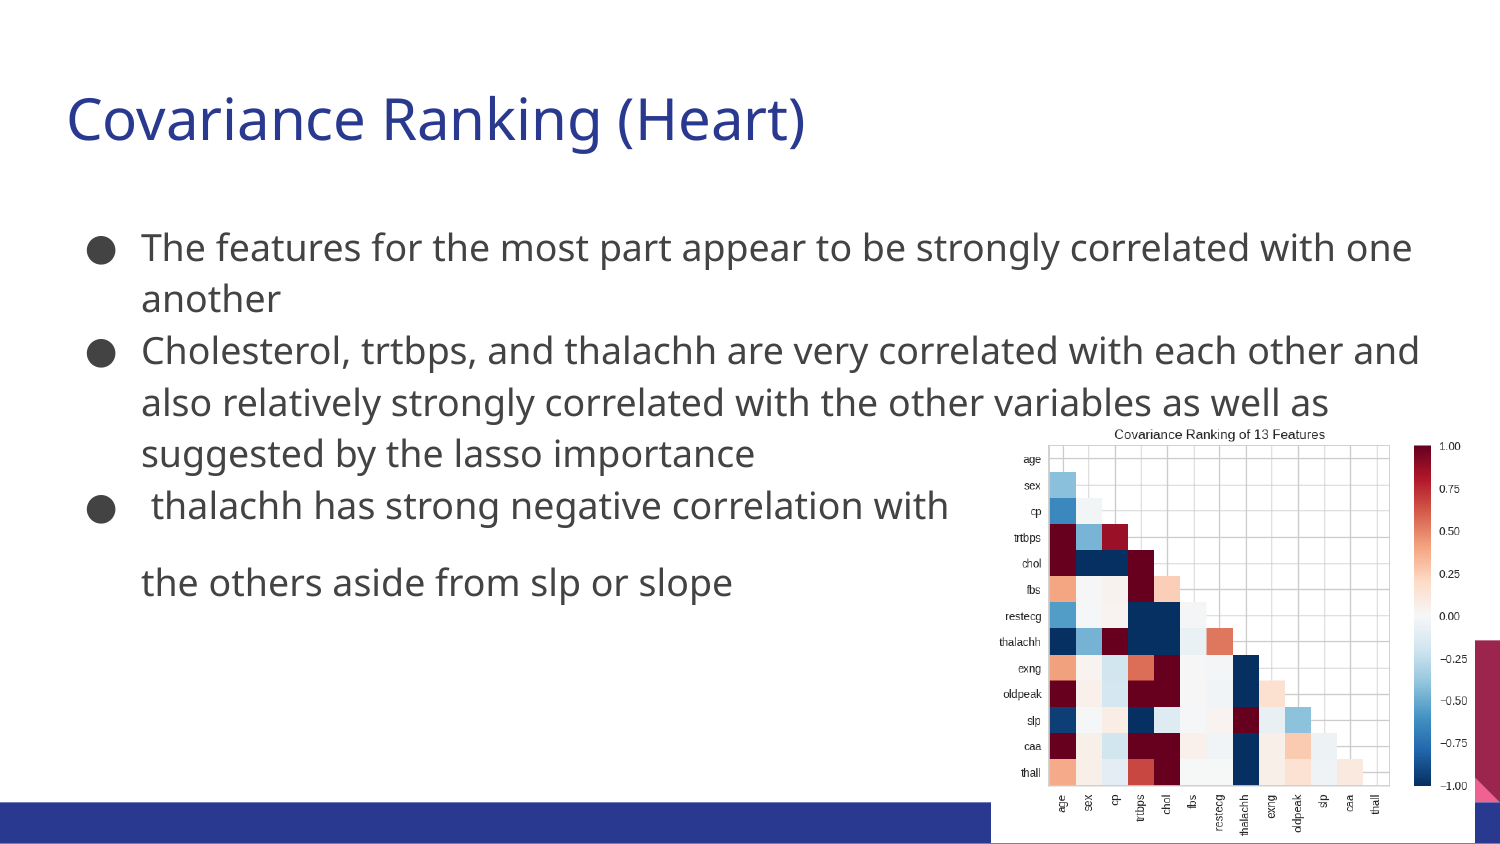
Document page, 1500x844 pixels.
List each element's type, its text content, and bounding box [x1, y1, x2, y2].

list The features for the most part appear to be strongly correlated with one another Cholesterol, trtbps, and thalachh are very correlated with each other and also relatively strongly correlated with the other variables as well as suggested by the lasso importance thalachh has strong negative correlation with the others aside from slp or slope [51, 201, 1449, 750]
picture [991, 421, 1475, 844]
title Covariance Ranking (Heart) [51, 67, 1449, 167]
